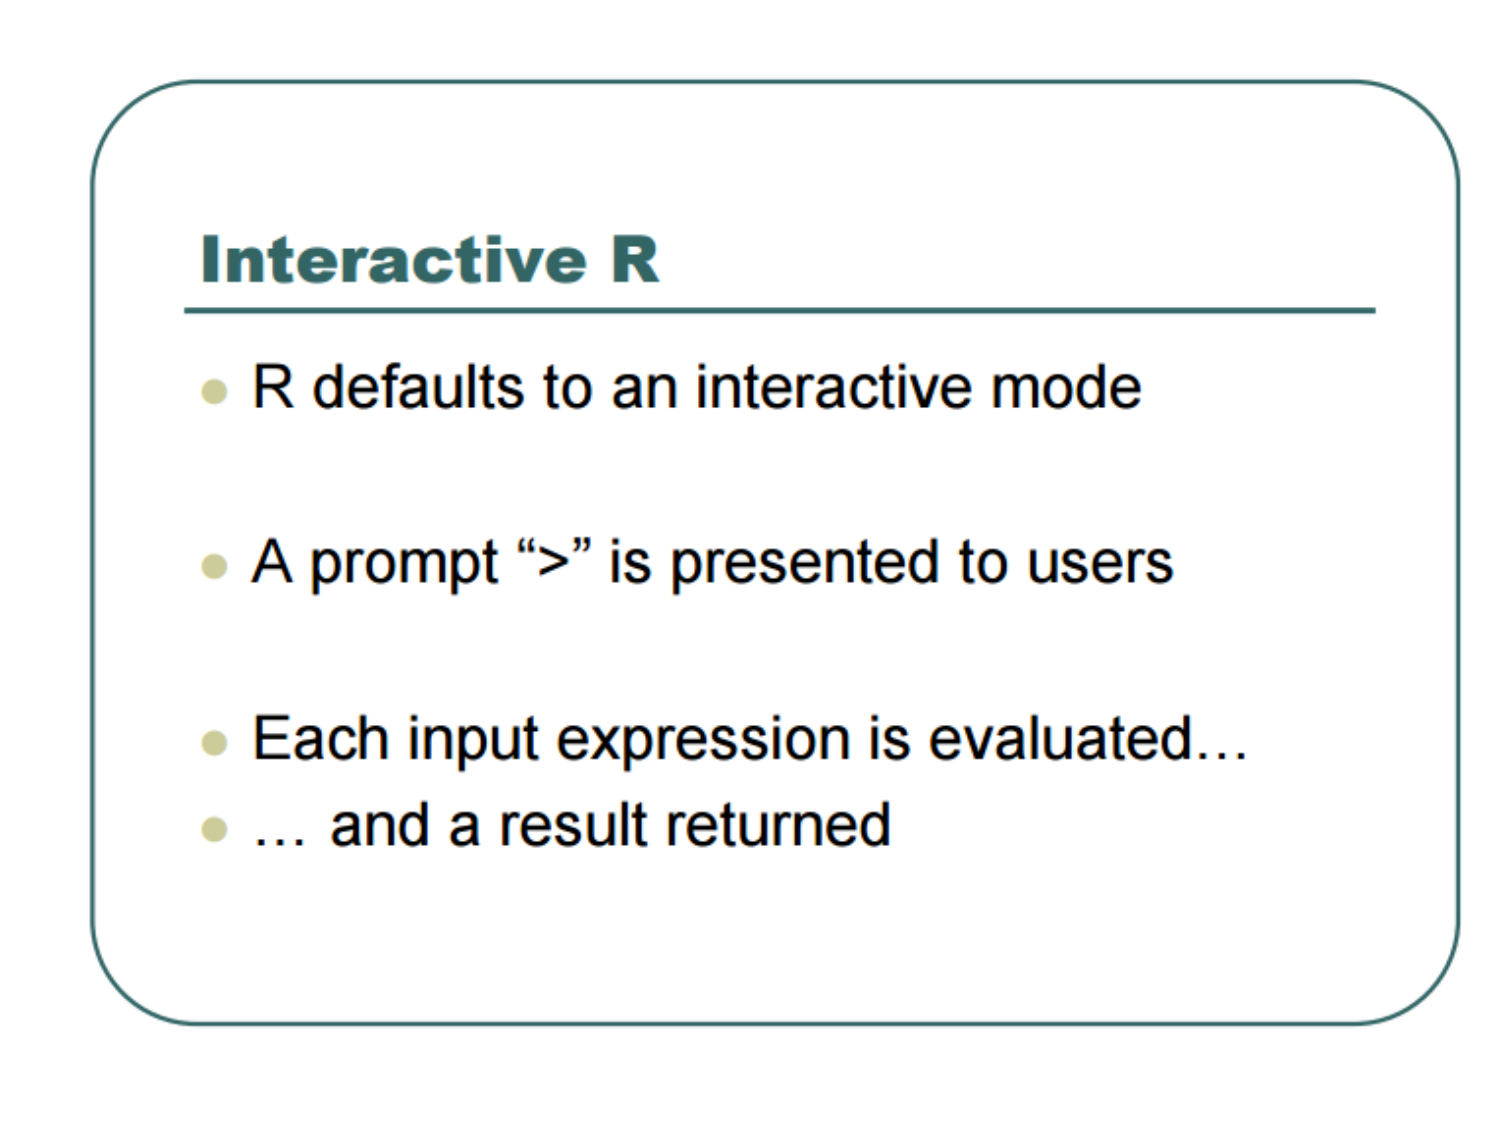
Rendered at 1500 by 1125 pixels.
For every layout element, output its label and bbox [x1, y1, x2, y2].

picture [55, 37, 1500, 1051]
